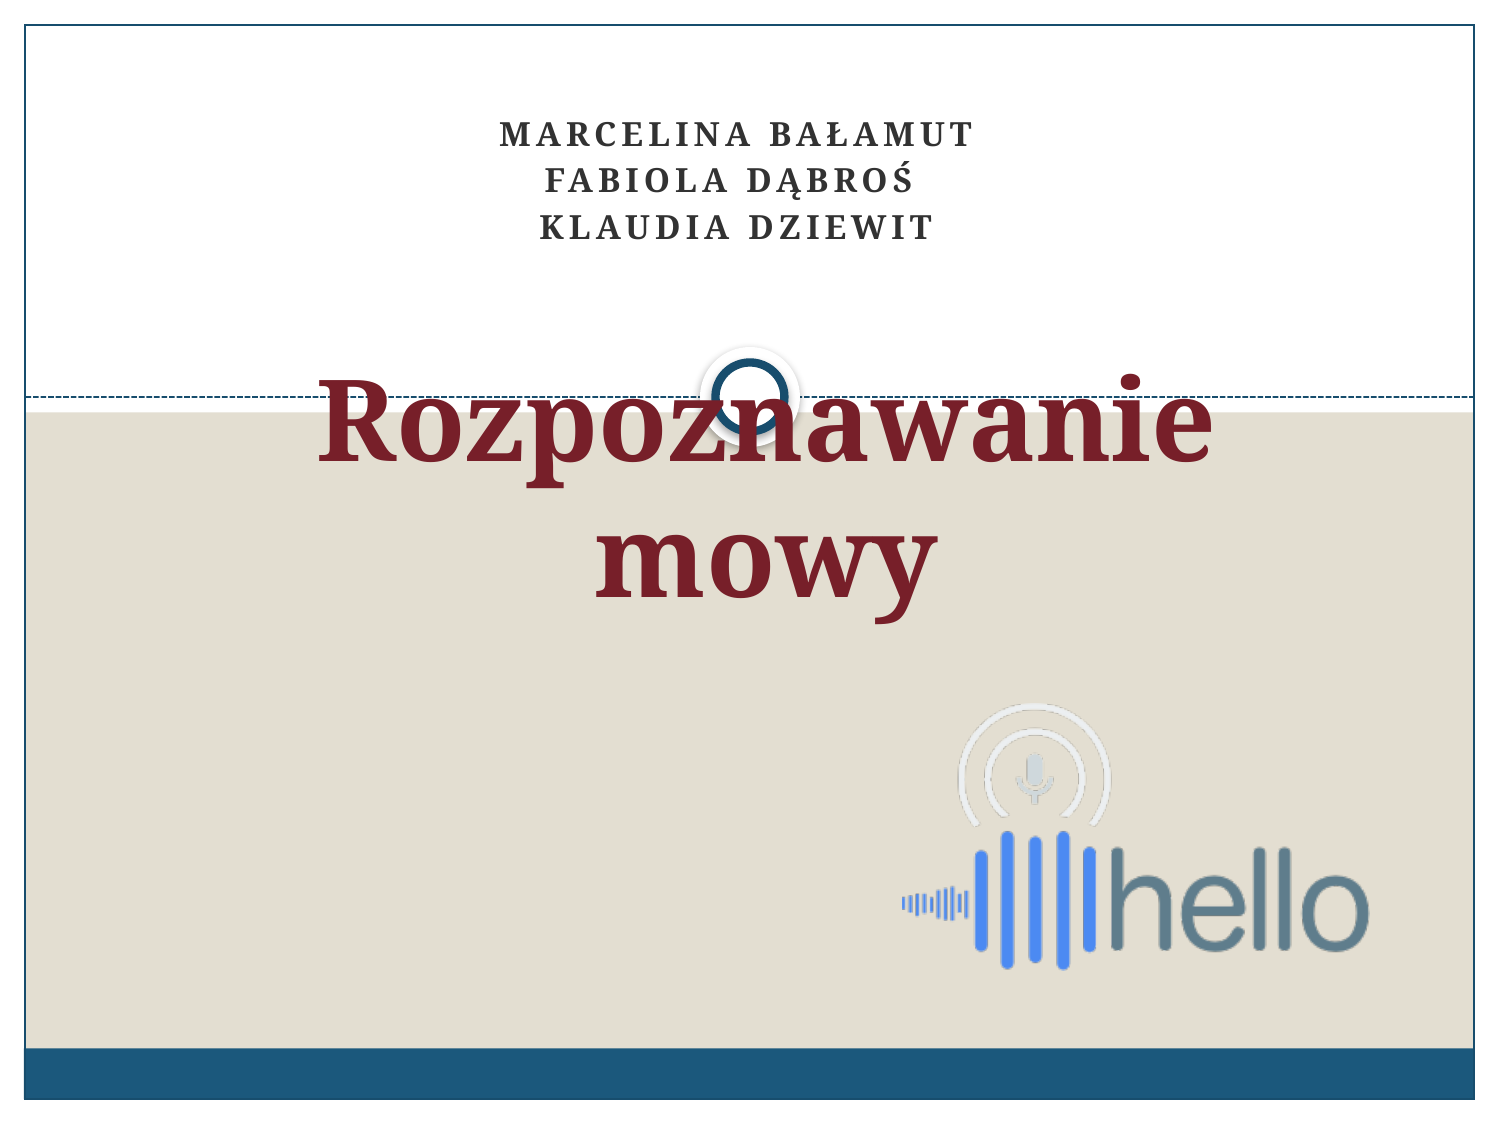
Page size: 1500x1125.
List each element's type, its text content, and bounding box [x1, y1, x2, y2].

title Rozpoznawanie mowy [128, 339, 1404, 628]
subtitle Marcelina Bałamut Fabiola Dąbroś Klaudia dziewit [210, 105, 1261, 339]
picture [902, 702, 1370, 971]
